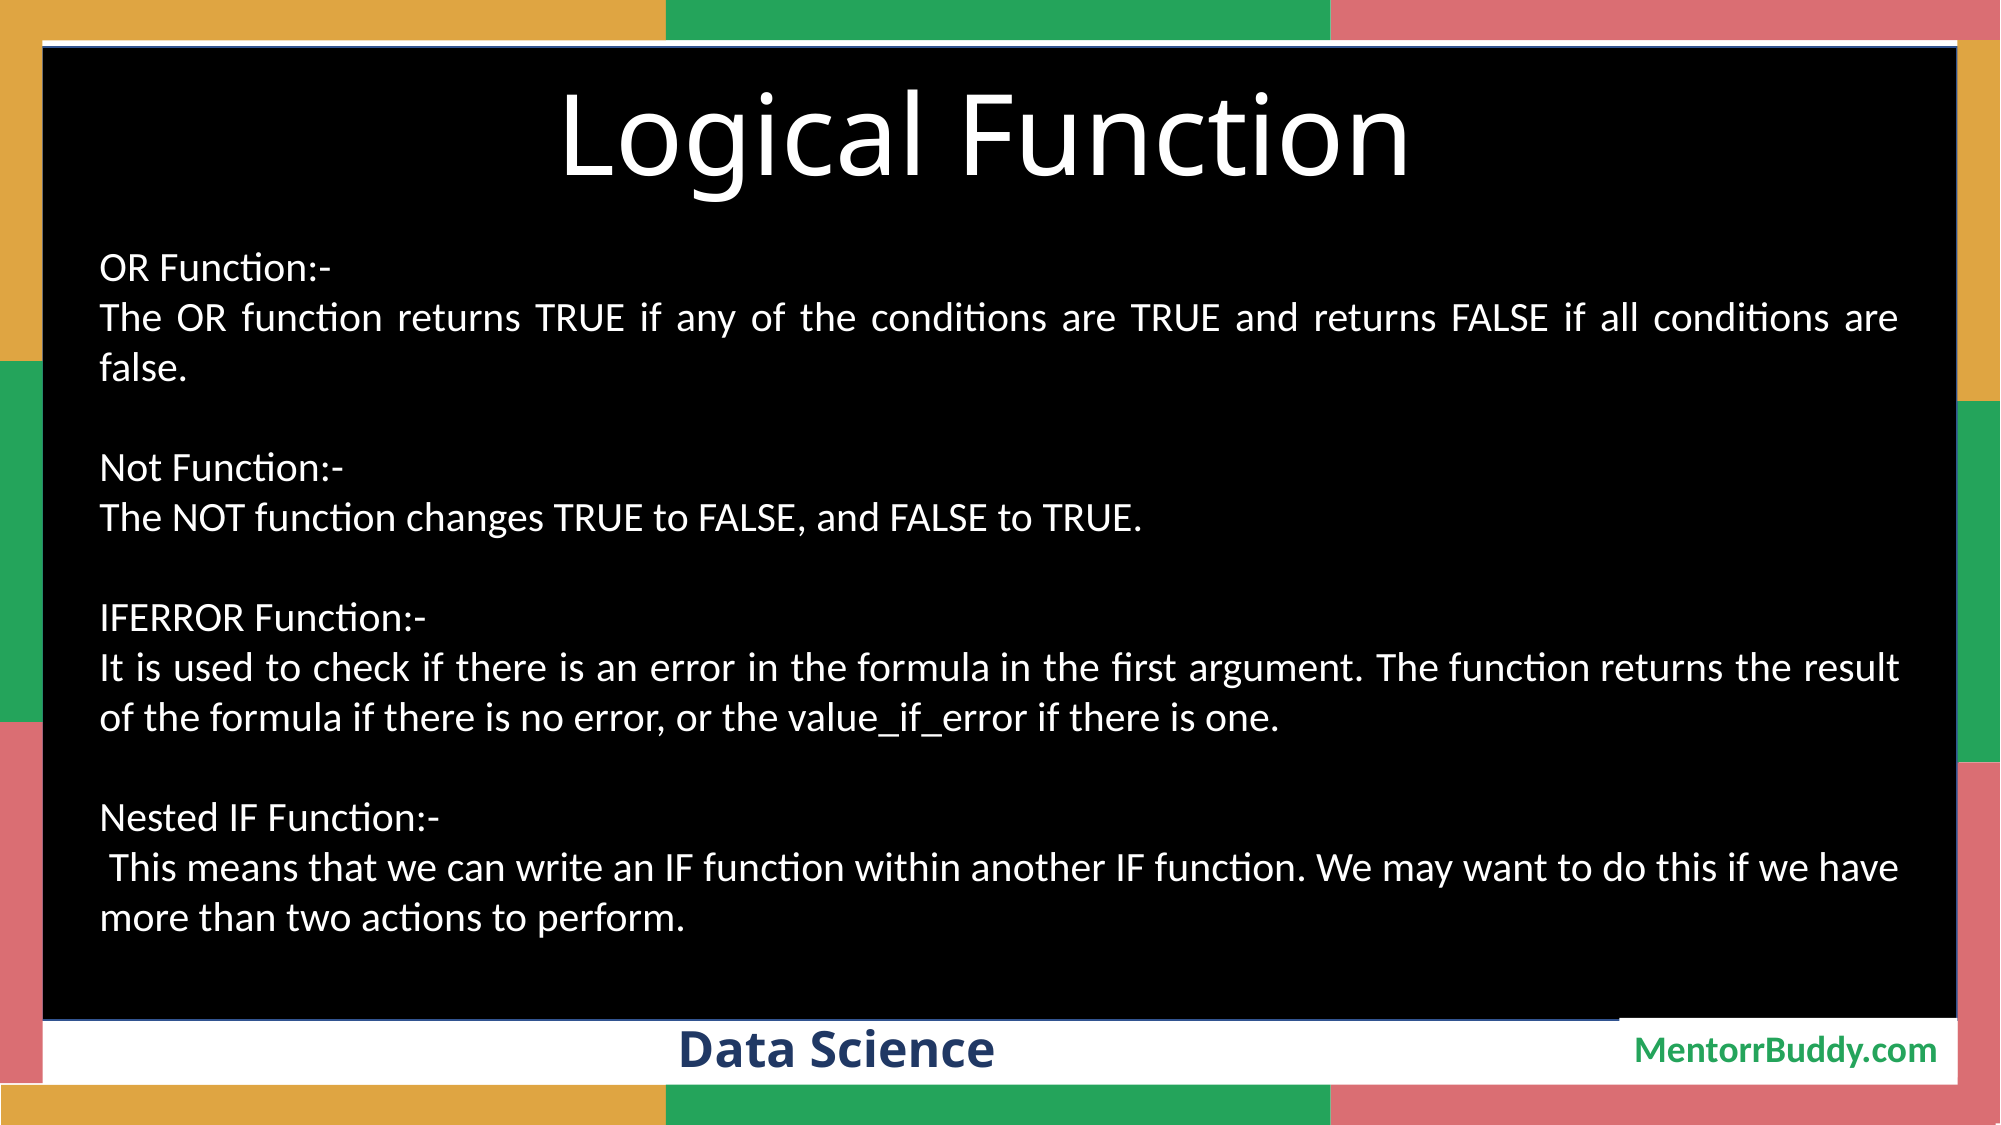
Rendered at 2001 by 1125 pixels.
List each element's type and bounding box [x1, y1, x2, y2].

text_box [0, 0, 2000, 1125]
